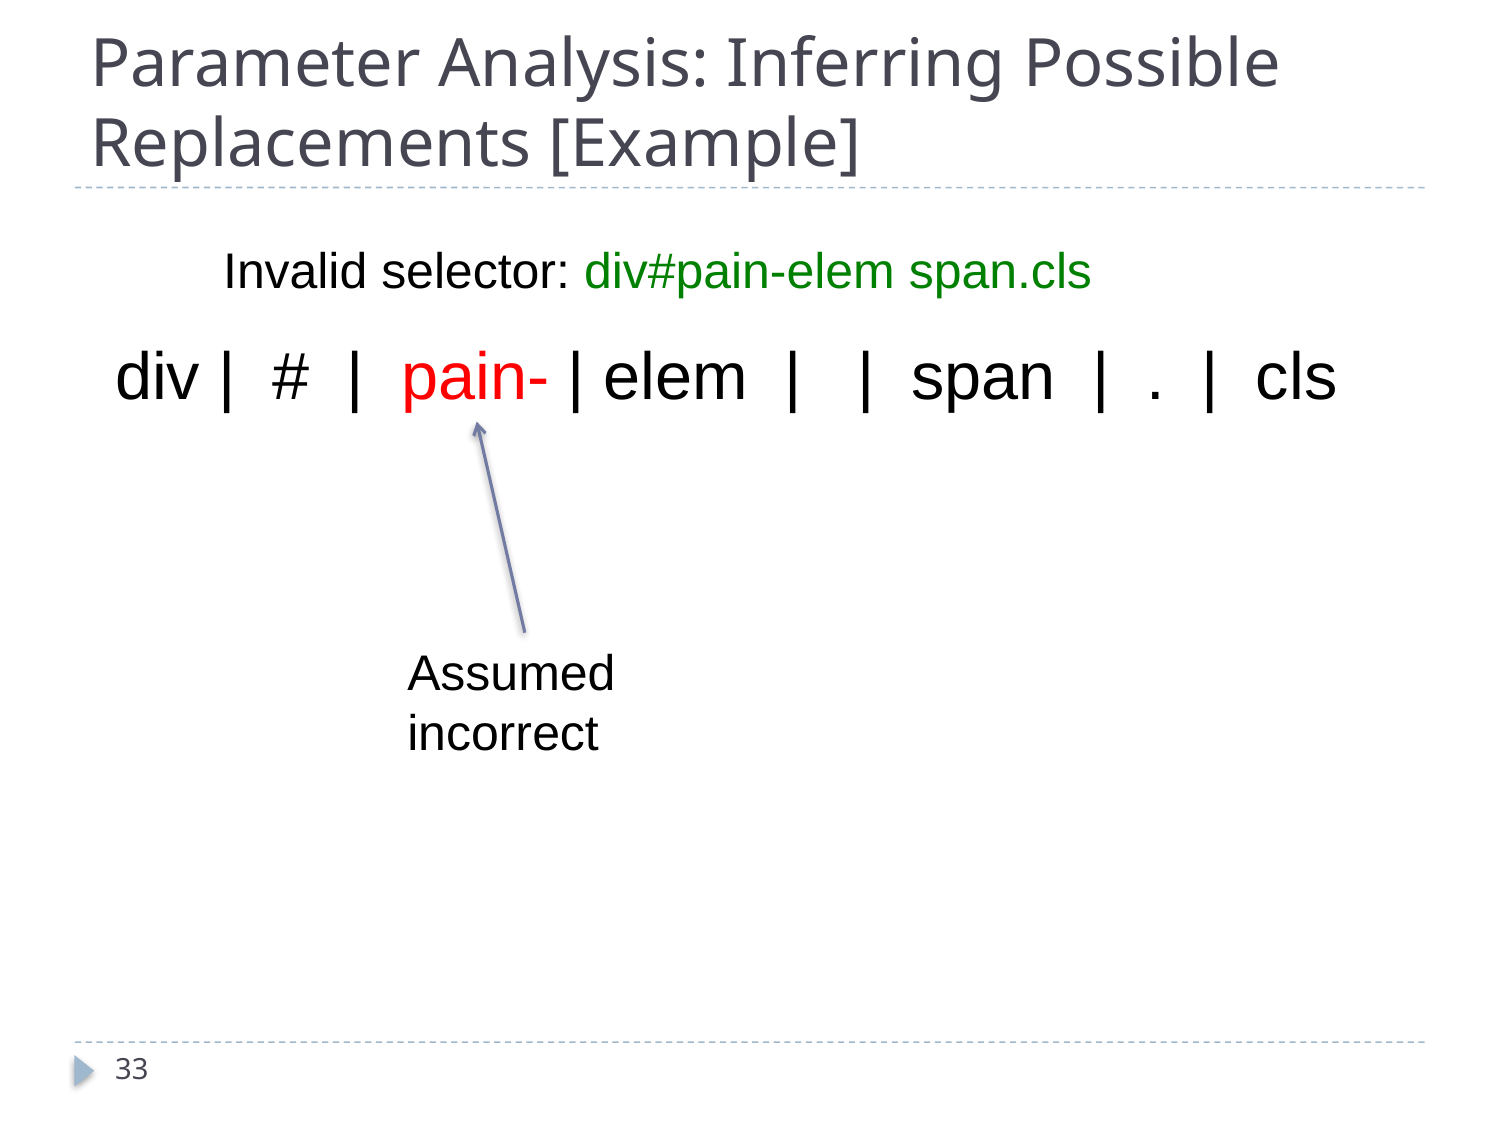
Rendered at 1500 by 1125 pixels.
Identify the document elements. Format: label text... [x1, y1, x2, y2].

slide_number 33 [100, 1042, 426, 1103]
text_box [476, 421, 526, 633]
text_box div | # | pain- | elem | | span | . | cls [100, 325, 1425, 421]
text_box Assumed incorrect [392, 632, 657, 768]
title Parameter Analysis: Inferring Possible Replacements [Example] [74, 24, 1426, 188]
text_box Invalid selector: div#pain-elem span.cls [208, 231, 1292, 306]
